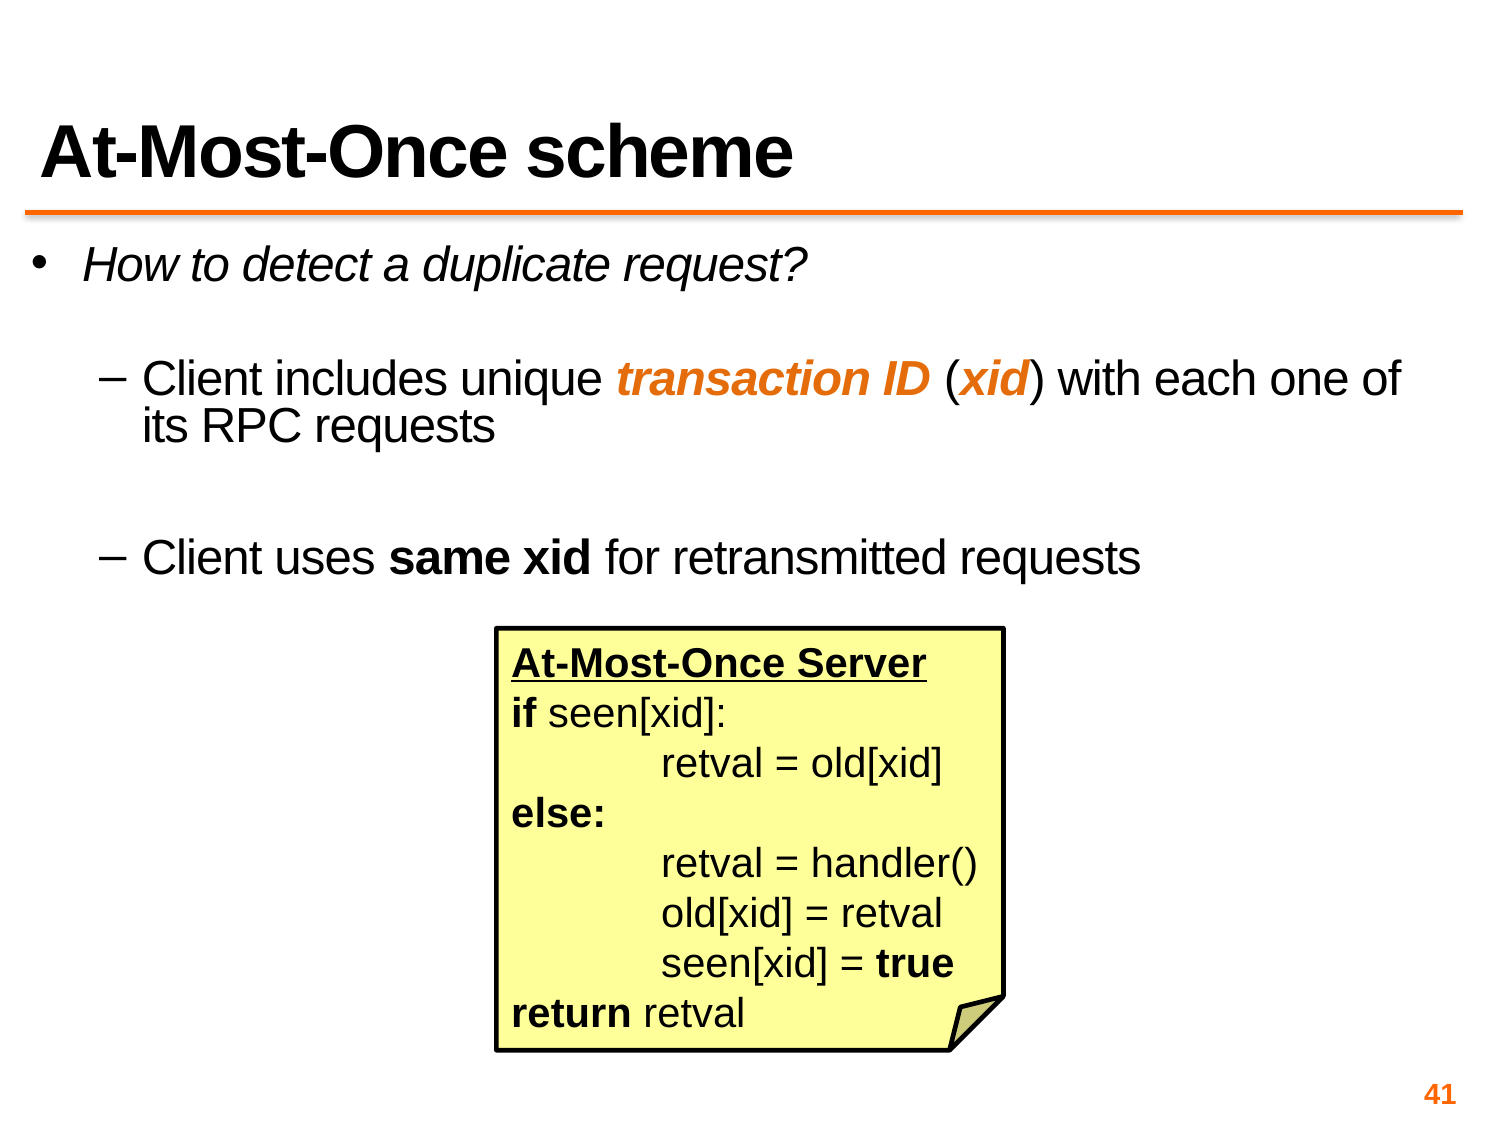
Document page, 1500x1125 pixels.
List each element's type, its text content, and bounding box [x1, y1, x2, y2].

slide_number 41 [1112, 1074, 1463, 1110]
list How to detect a duplicate request? Client includes unique transaction ID (xid) with each one of its RPC requests Client uses same xid for retransmitted requests [24, 237, 1463, 591]
title At-Most-Once scheme [24, 24, 1463, 201]
text_box At-Most-Once Server if seen[xid]: retval = old[xid] else: retval = handler() old[xid] = retval seen[xid] = true return retval [496, 628, 1004, 1051]
